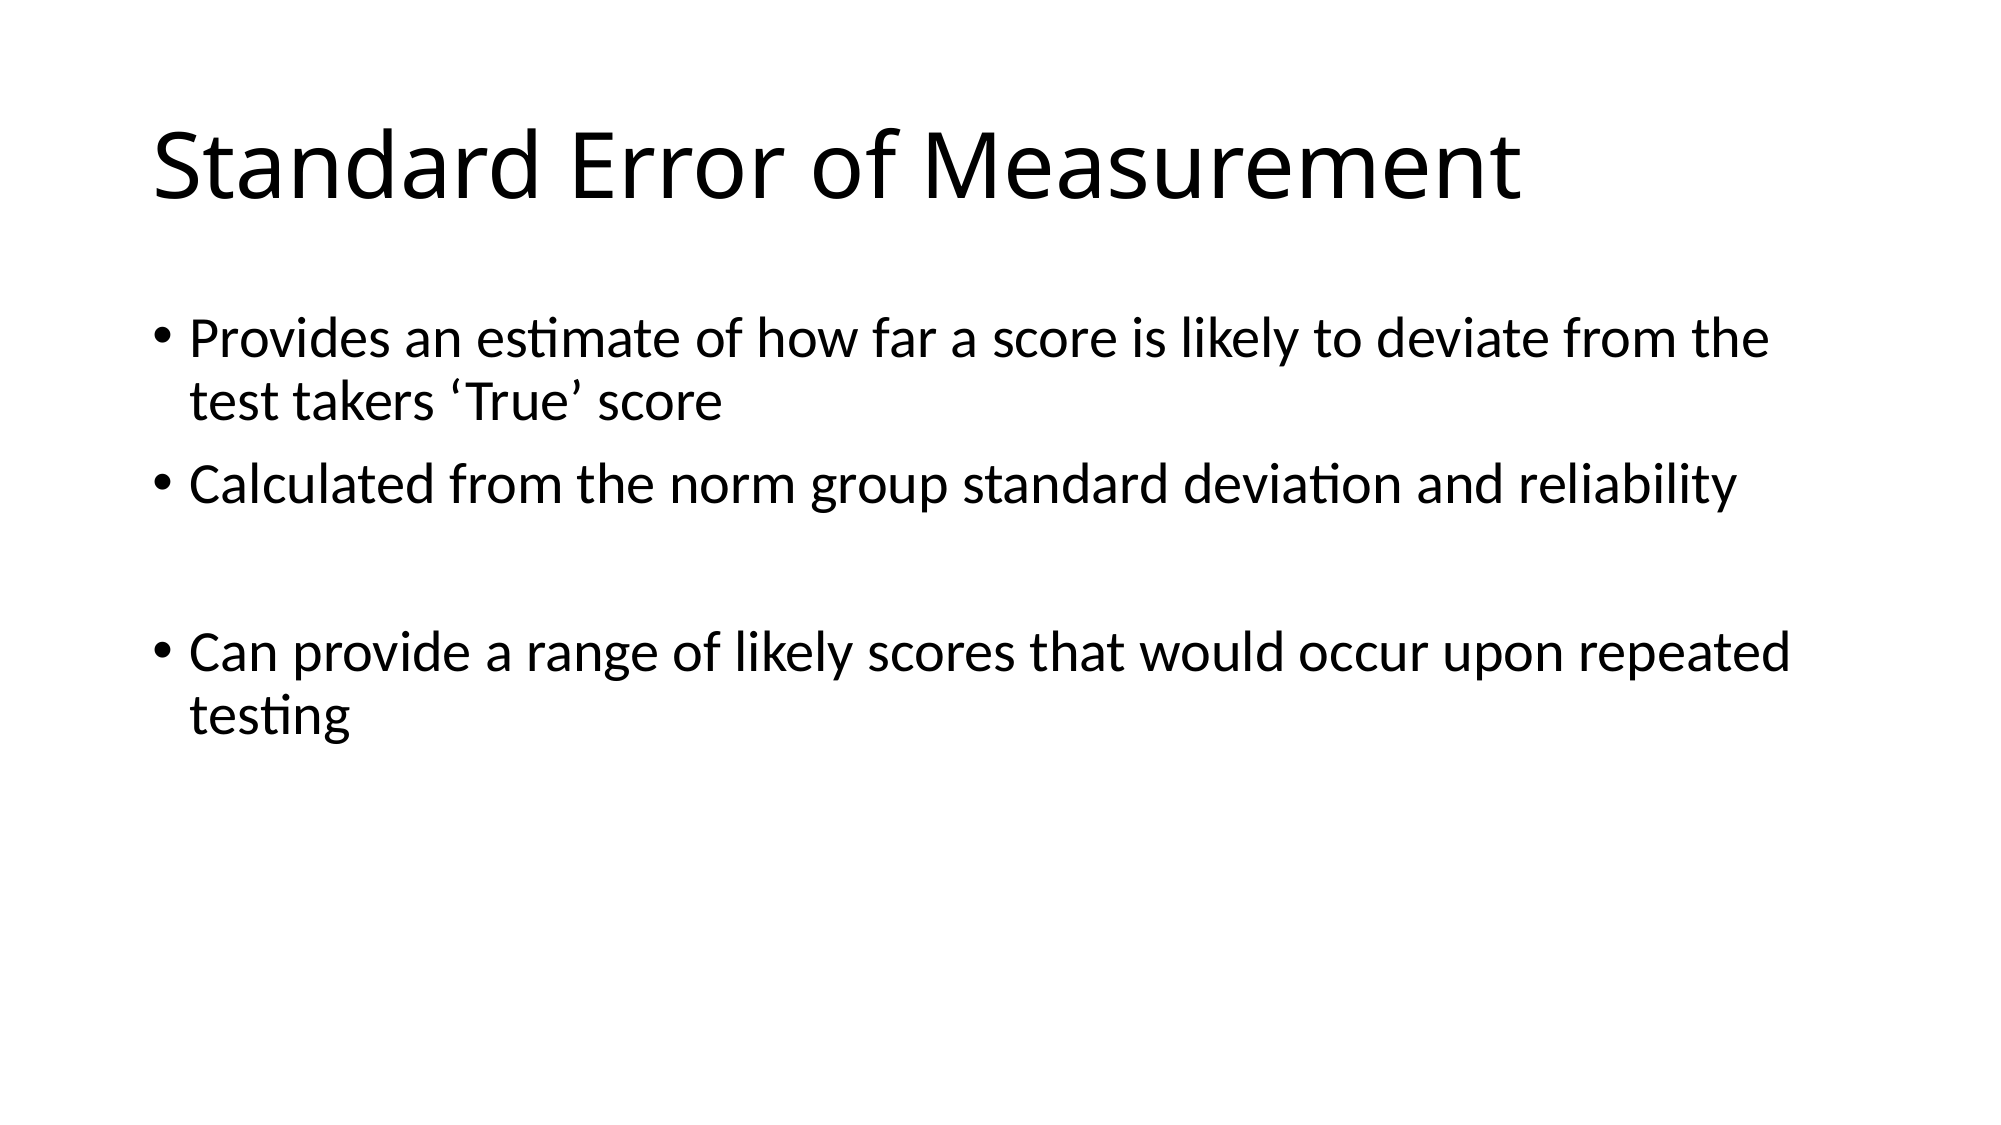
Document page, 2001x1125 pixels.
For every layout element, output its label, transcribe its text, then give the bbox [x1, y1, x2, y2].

title Standard Error of Measurement [137, 59, 1863, 278]
